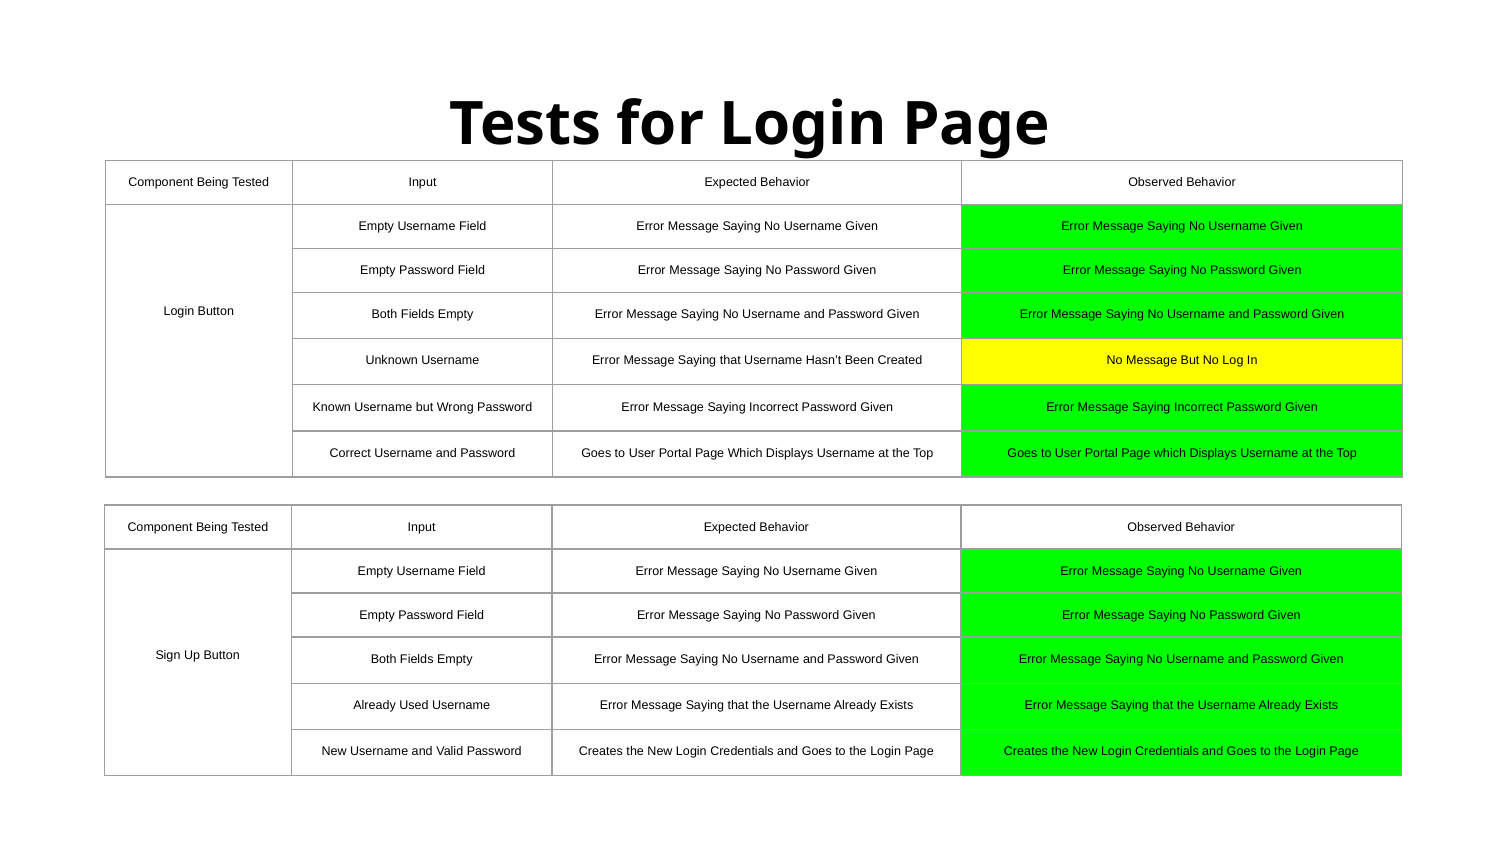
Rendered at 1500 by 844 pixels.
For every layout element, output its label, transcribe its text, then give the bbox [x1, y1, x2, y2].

table_cell Error Message Saying No Username Given [553, 205, 961, 248]
table_header Observed Behavior [962, 161, 1402, 204]
table_cell Empty Username Field [293, 205, 552, 248]
table_cell Error Message Saying No Password Given [962, 249, 1402, 292]
table_cell Already Used Username [292, 684, 551, 729]
table_cell Error Message Saying No Username Given [962, 550, 1401, 592]
table_cell Error Message Saying No Password Given [553, 594, 960, 636]
table_cell Unknown Username [293, 339, 552, 384]
table_header Input [292, 506, 551, 548]
table_cell Goes to User Portal Page Which Displays Username at the Top [553, 432, 961, 476]
table_cell Correct Username and Password [293, 432, 552, 476]
table_header Observed Behavior [962, 506, 1401, 548]
table_cell Error Message Saying No Username and Password Given [962, 638, 1401, 683]
table_cell Empty Password Field [293, 249, 552, 292]
table_cell Error Message Saying No Password Given [553, 249, 961, 292]
table_header Input [293, 161, 552, 204]
title Tests for Login Page [51, 69, 1449, 173]
table_header Expected Behavior [553, 161, 961, 204]
table_cell Sign Up Button [105, 550, 291, 775]
table_cell New Username and Valid Password [292, 730, 551, 775]
table_cell Login Button [106, 205, 292, 476]
table_cell No Message But No Log In [962, 339, 1402, 384]
table_cell Both Fields Empty [293, 293, 552, 338]
table_cell Error Message Saying that the Username Already Exists [553, 684, 960, 729]
table_cell Creates the New Login Credentials and Goes to the Login Page [962, 730, 1401, 775]
table_cell Empty Password Field [292, 594, 551, 636]
table_cell Error Message Saying No Username Given [553, 550, 960, 592]
table_cell Error Message Saying No Username and Password Given [553, 293, 961, 338]
table_header Expected Behavior [553, 506, 960, 548]
table_cell Error Message Saying that Username Hasn’t Been Created [553, 339, 961, 384]
table_cell Error Message Saying No Password Given [962, 594, 1401, 636]
table_cell Error Message Saying No Username Given [962, 205, 1402, 248]
table_cell Error Message Saying Incorrect Password Given [962, 385, 1402, 430]
table_cell Error Message Saying No Username and Password Given [962, 293, 1402, 338]
table_header Component Being Tested [105, 506, 291, 548]
table_cell Both Fields Empty [292, 638, 551, 683]
table_cell Goes to User Portal Page which Displays Username at the Top [962, 432, 1402, 476]
table_cell Error Message Saying Incorrect Password Given [553, 385, 961, 430]
table_cell Error Message Saying that the Username Already Exists [962, 684, 1401, 729]
table_cell Creates the New Login Credentials and Goes to the Login Page [553, 730, 960, 775]
table_header Component Being Tested [106, 161, 292, 204]
table_cell Error Message Saying No Username and Password Given [553, 638, 960, 683]
table_cell Empty Username Field [292, 550, 551, 592]
table_cell Known Username but Wrong Password [293, 385, 552, 430]
